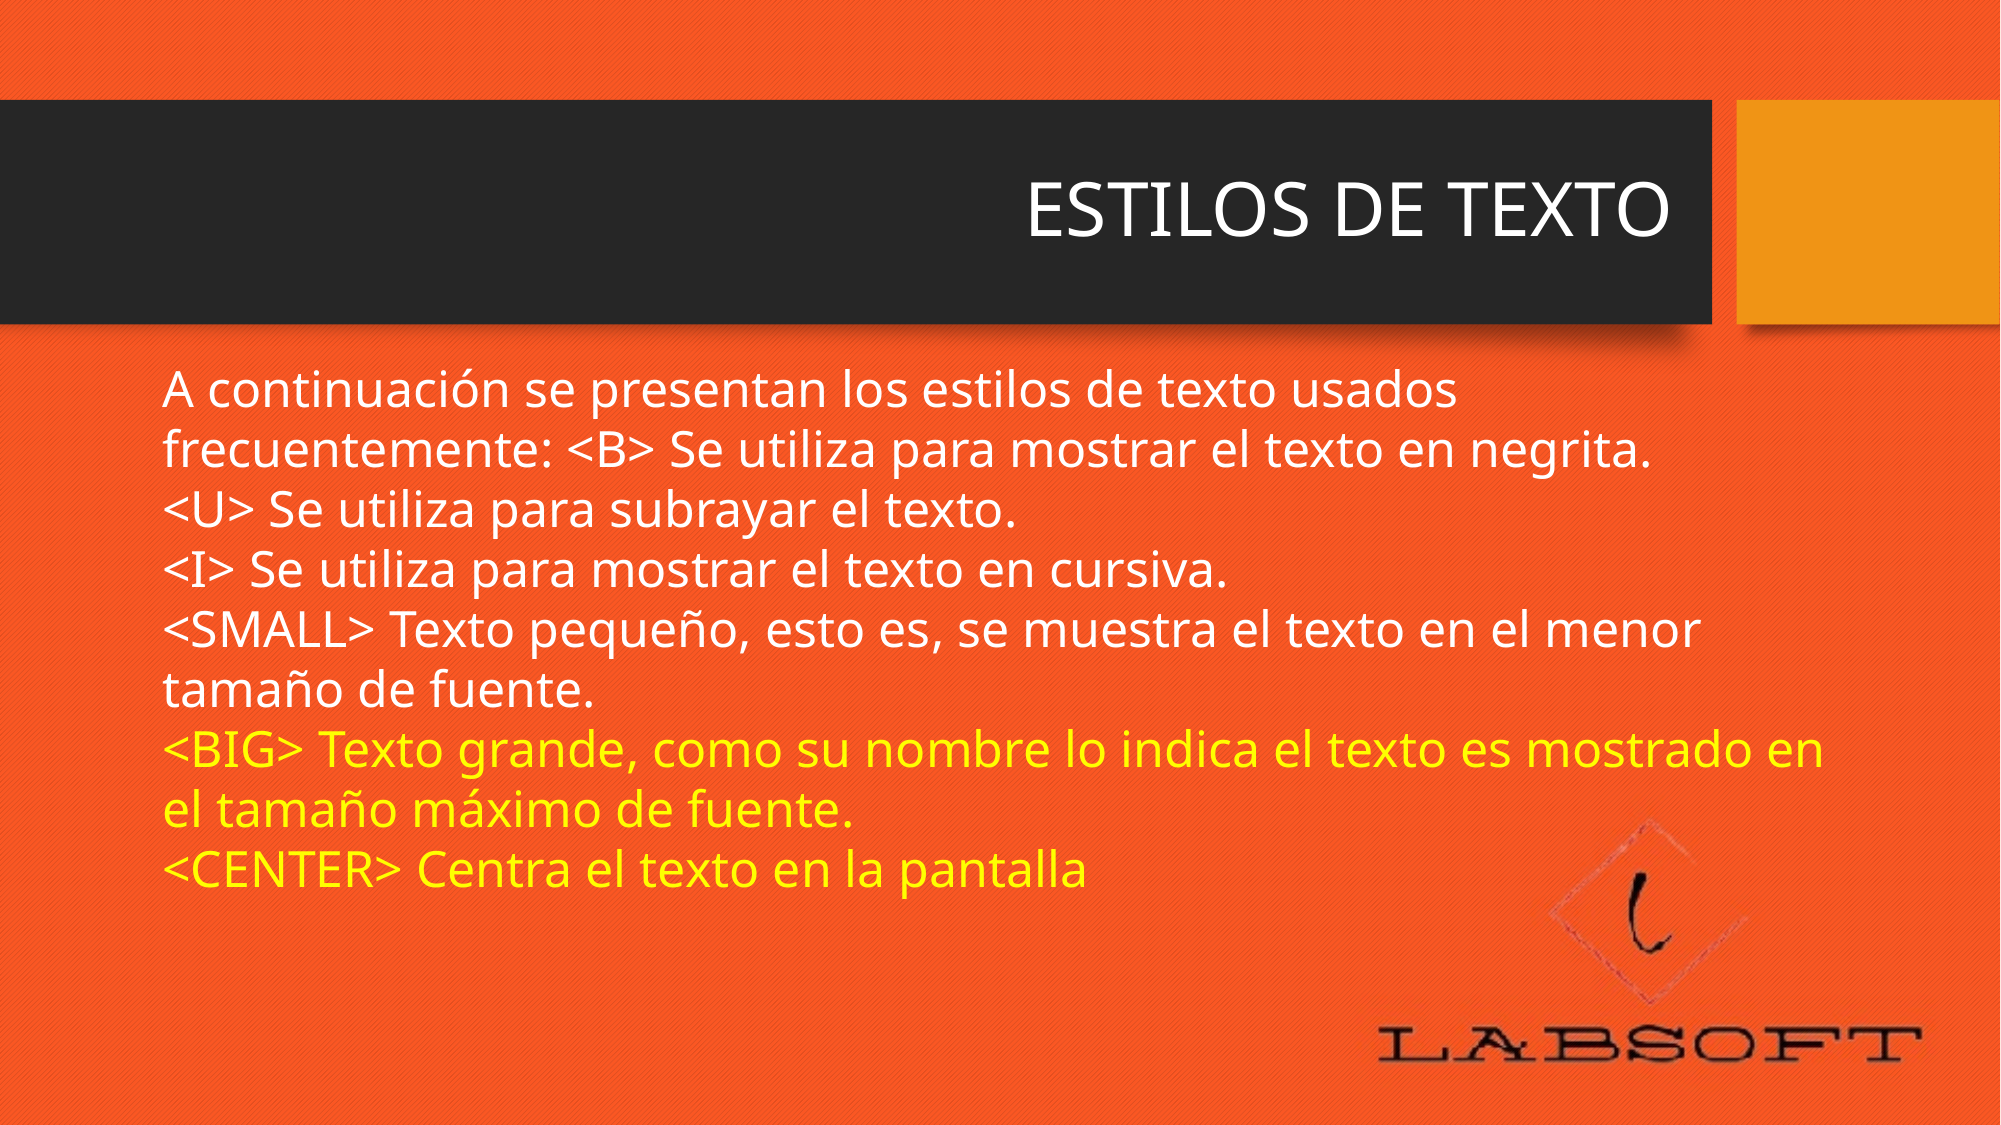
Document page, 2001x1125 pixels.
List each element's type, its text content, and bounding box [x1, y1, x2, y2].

text_box A continuación se presentan los estilos de texto usados frecuentemente: <B> Se utiliza para mostrar el texto en negrita. <U> Se utiliza para subrayar el texto. <I> Se utiliza para mostrar el texto en cursiva. <SMALL> Texto pequeño, esto es, se muestra el texto en el menor tamaño de fuente. <BIG> Texto grande, como su nombre lo indica el texto es mostrado en el tamaño máximo de fuente. <CENTER> Centra el texto en la pantalla [147, 350, 1845, 906]
picture [0, 0, 2001, 1125]
title ESTILOS DE TEXTO [111, 123, 1689, 301]
